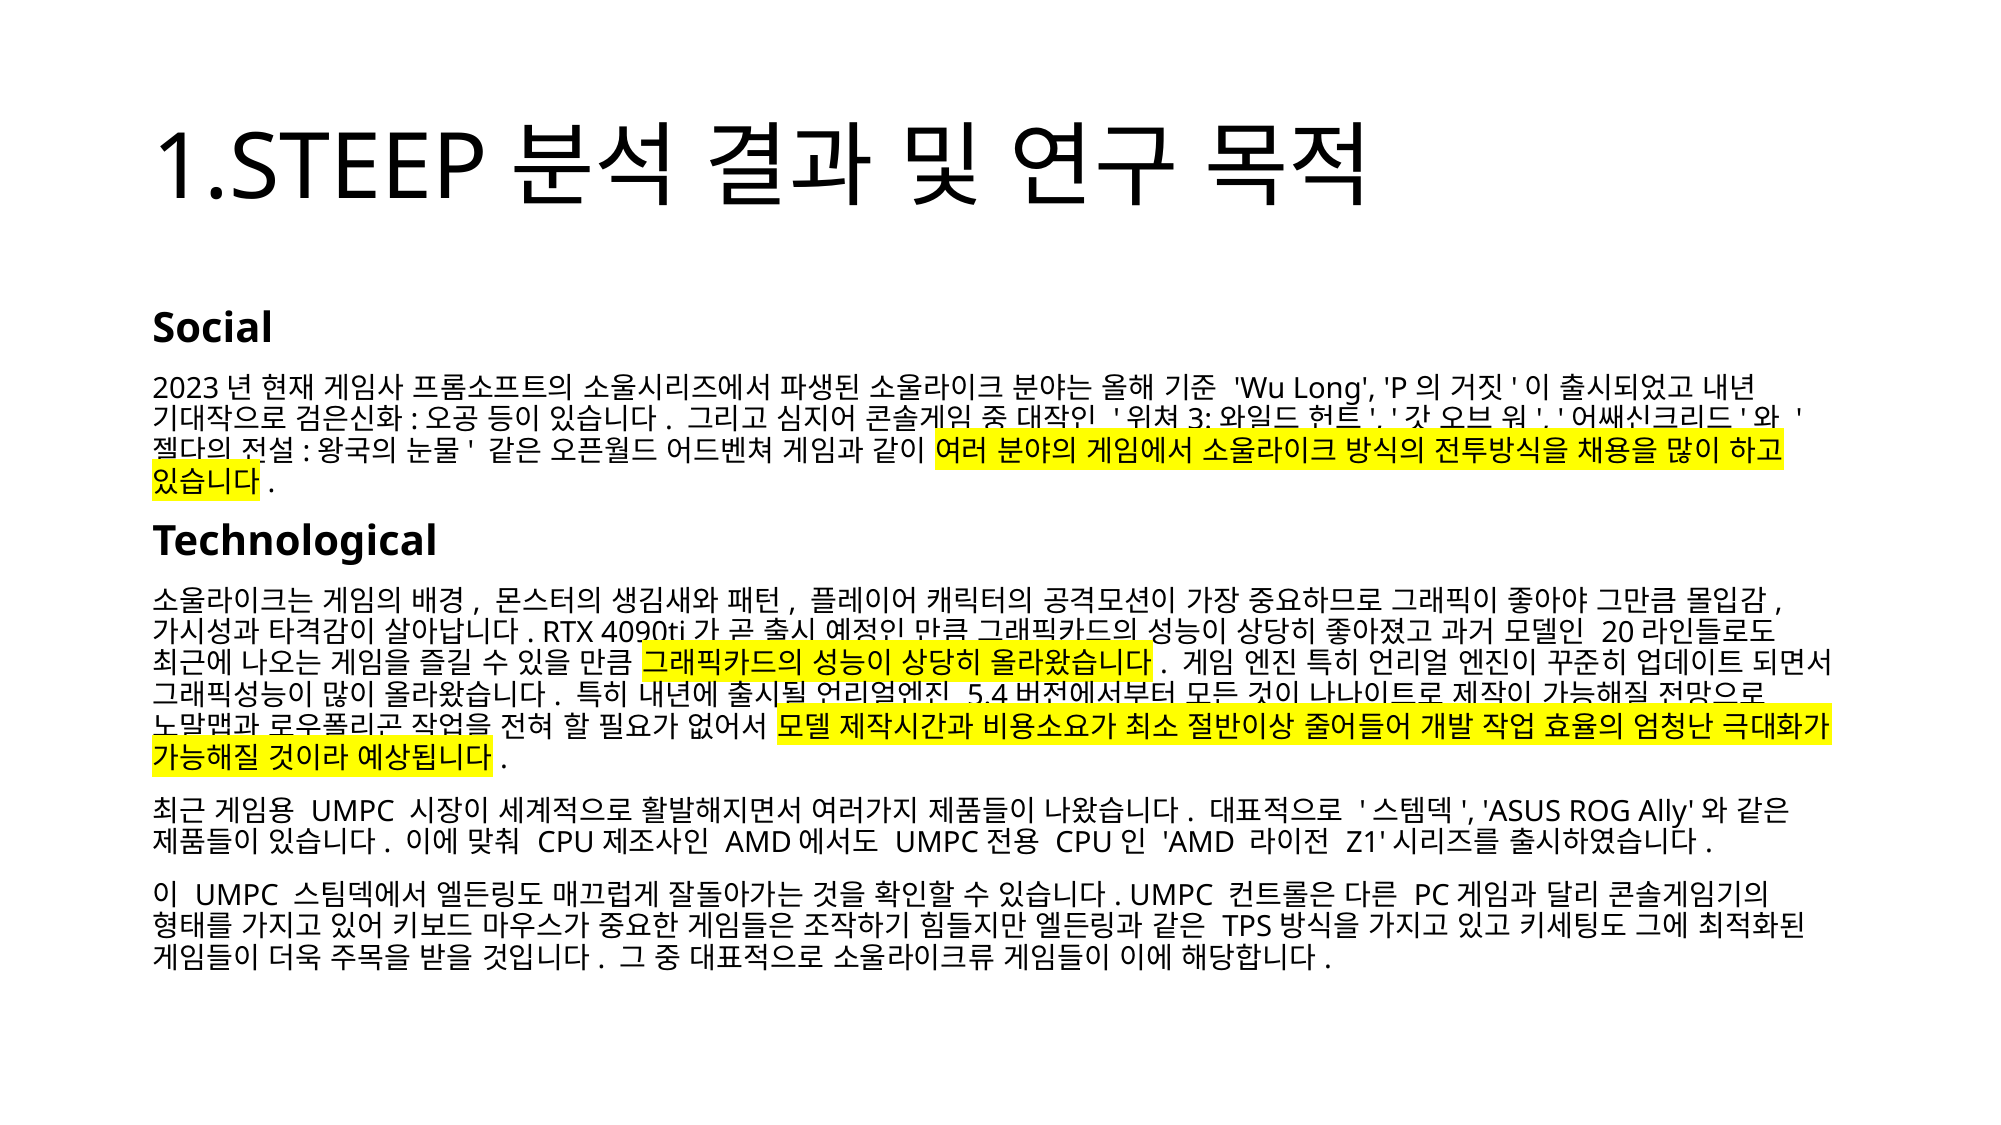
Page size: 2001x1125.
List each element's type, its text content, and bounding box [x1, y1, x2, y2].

title 1.STEEP분석 결과 및 연구 목적 [137, 59, 1863, 278]
list Social 2023년 현재 게임사 프롬소프트의 소울시리즈에서 파생된 소울라이크 분야는 올해 기준 'Wu Long', 'P의 거짓'이 출시되었고 내년 기대작으로 검은신화:오공 등이 있습니다. 그리고 심지어 콘솔게임 중 대작인 '위쳐3:와일드 헌트', '갓 오브 워', '어쌔신크리드'와 '젤다의 전설:왕국의 눈물' 같은 오픈월드 어드벤쳐 게임과 같이 여러 분야의 게임에서 소울라이크 방식의 전투방식을 채용을 많이 하고 있습니다. Technological 소울라이크는 게임의 배경, 몬스터의 생김새와 패턴, 플레이어 캐릭터의 공격모션이 가장 중요하므로 그래픽이 좋아야 그만큼 몰입감, 가시성과 타격감이 살아납니다. RTX 4090ti가 곧 출시 예정인 만큼 그래픽카드의 성능이 상당히 좋아졌고 과거 모델인 20라인들로도 최근에 나오는 게임을 즐길 수 있을 만큼 그래픽카드의 성능이 상당히 올라왔습니다. 게임 엔진 특히 언리얼 엔진이 꾸준히 업데이트 되면서 그래픽성능이 많이 올라왔습니다. 특히 내년에 출시될 언리얼엔진 5.4버전에서부터 모든 것이 나나이트로 제작이 가능해질 전망으로 노말맵과 로우폴리곤 작업을 전혀 할 필요가 없어서 모델 제작시간과 비용소요가 최소 절반이상 줄어들어 개발 작업 효율의 엄청난 극대화가 가능해질 것이라 예상됩니다. 최근 게임용 UMPC 시장이 세계적으로 활발해지면서 여러가지 제품들이 나왔습니다. 대표적으로 '스템덱', 'ASUS ROG Ally'와 같은 제품들이 있습니다. 이에 맞춰 CPU제조사인 AMD에서도 UMPC전용 CPU인 'AMD 라이전 Z1'시리즈를 출시하였습니다. 이 UMPC 스팀덱에서 엘든링도 매끄럽게 잘돌아가는 것을 확인할 수 있습니다. UMPC 컨트롤은 다른 PC게임과 달리 콘솔게임기의 형태를 가지고 있어 키보드 마우스가 중요한 게임들은 조작하기 힘들지만 엘든링과 같은 TPS방식을 가지고 있고 키세팅도 그에 최적화된 게임들이 더욱 주목을 받을 것입니다. 그 중 대표적으로 소울라이크류 게임들이 이에 해당합니다. [137, 299, 1863, 1077]
